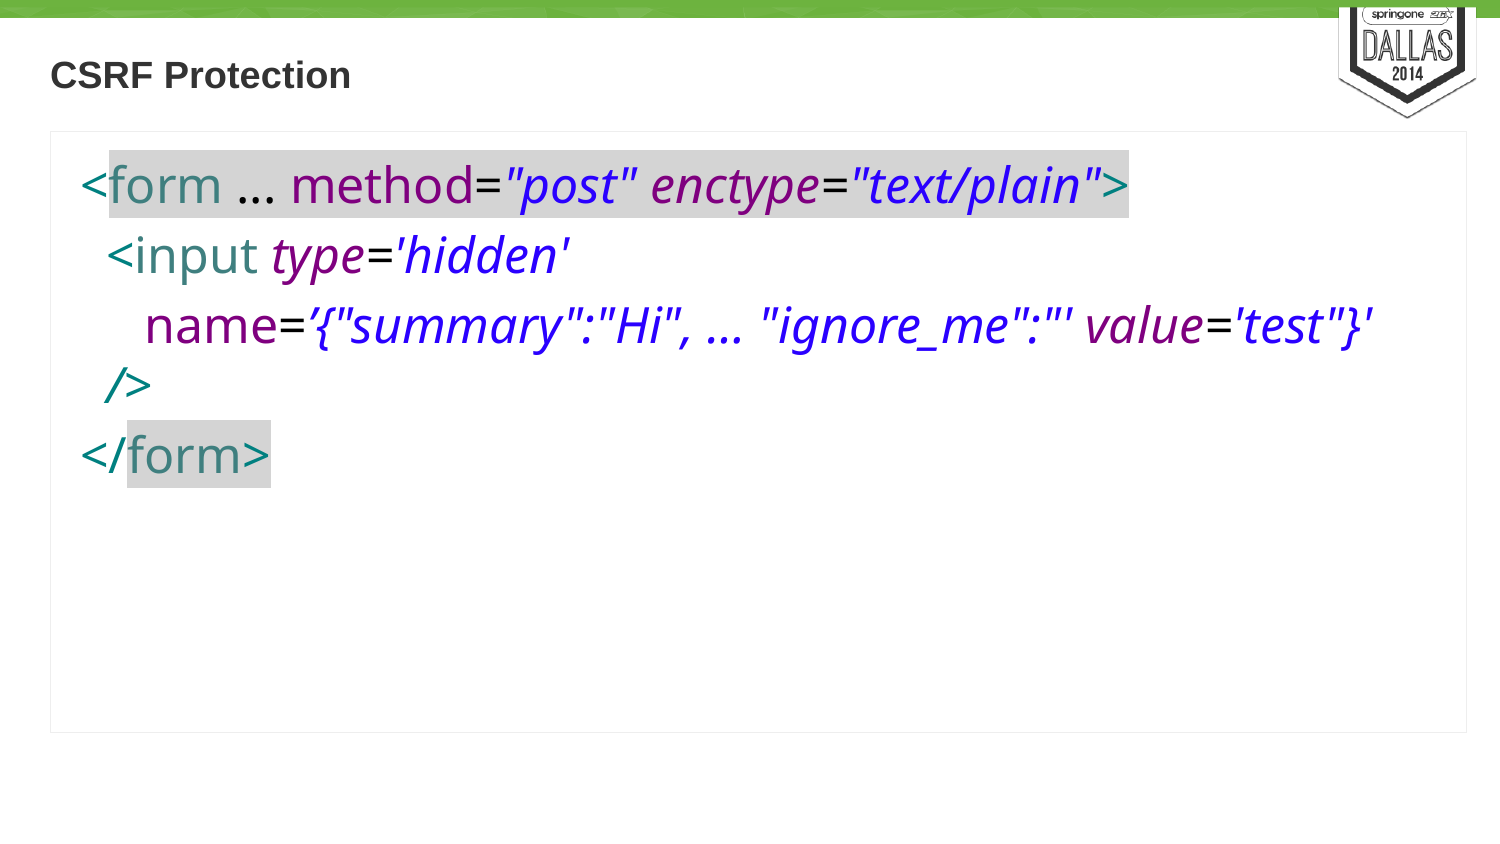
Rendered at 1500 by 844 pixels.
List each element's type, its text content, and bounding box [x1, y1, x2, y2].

list <form ... method="post" enctype="text/plain"> <input type='hidden' name=’{"summary":"Hi", … "ignore_me":"' value='test"}' /> </form> [50, 131, 1467, 733]
title CSRF Protection [49, 49, 1451, 97]
picture [0, 8, 1500, 122]
